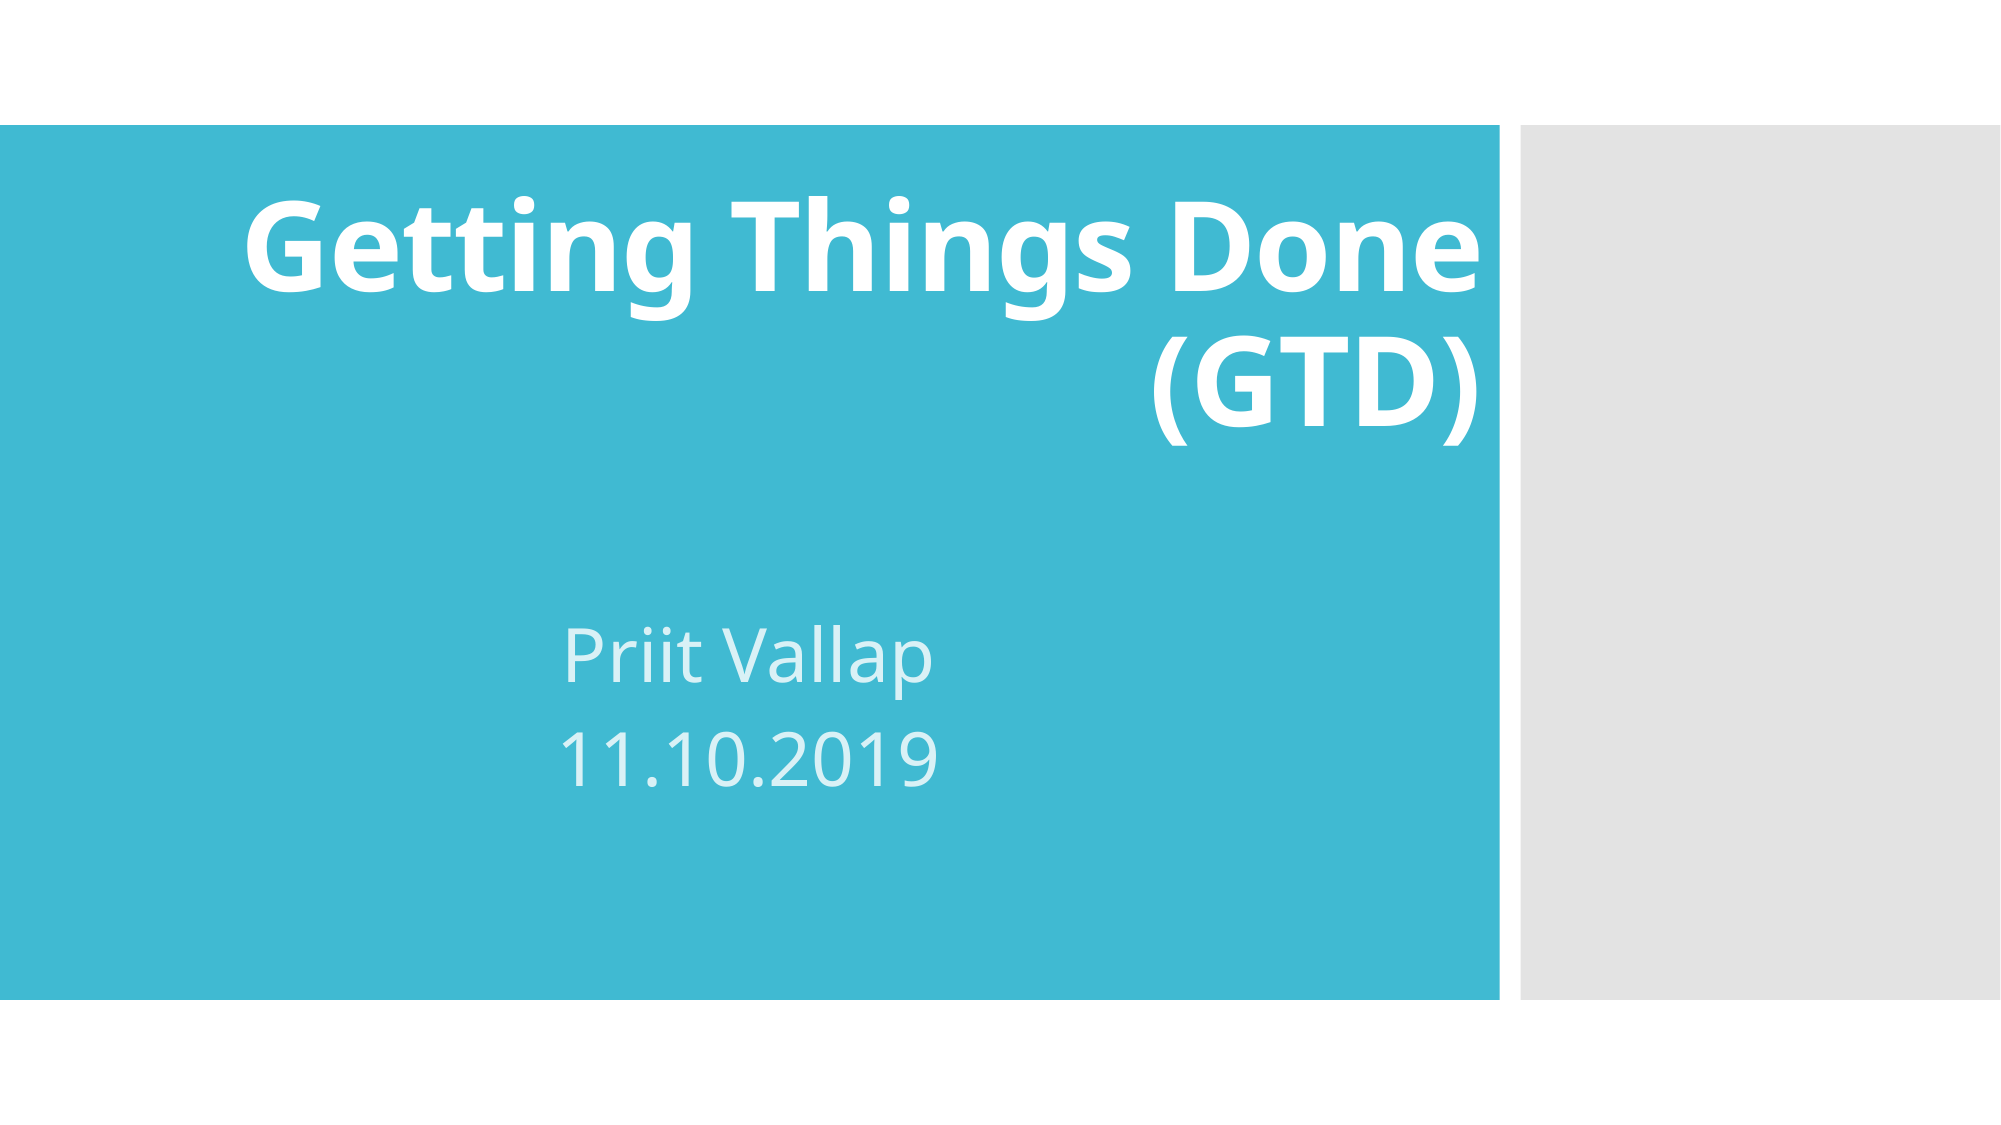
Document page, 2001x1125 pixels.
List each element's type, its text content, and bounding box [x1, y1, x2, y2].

subtitle Priit Vallap 11.10.2019 [0, 538, 1498, 811]
title Getting Things Done (GTD) [0, 149, 1498, 462]
